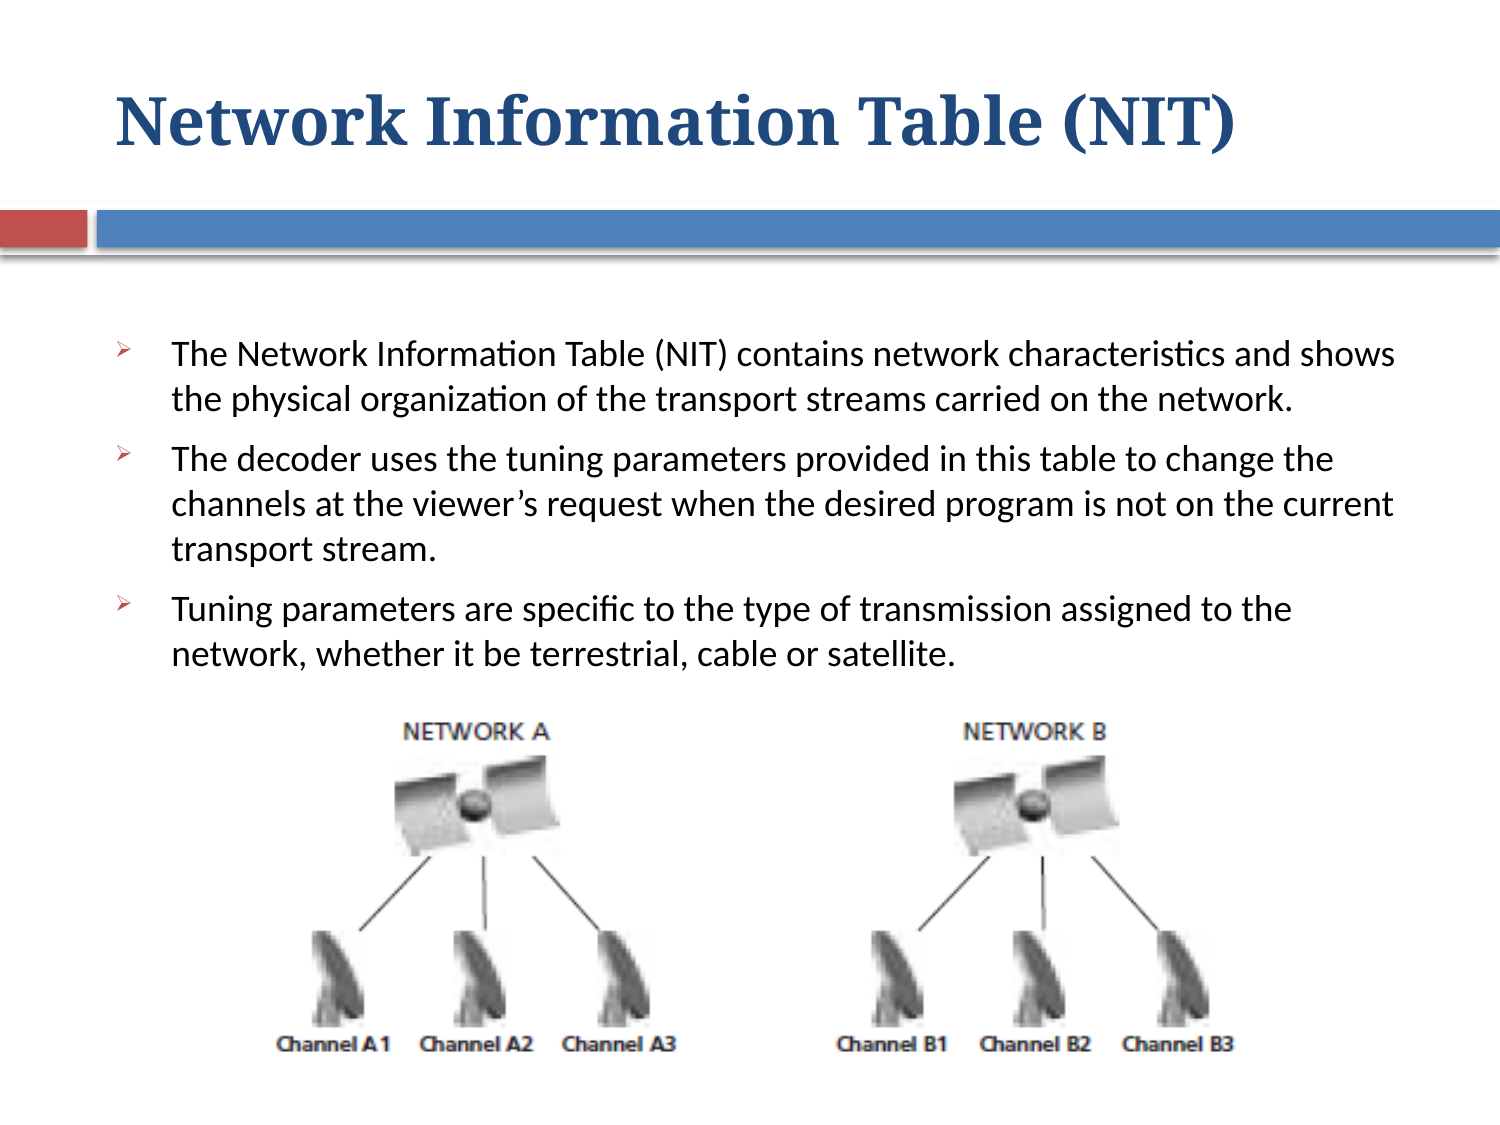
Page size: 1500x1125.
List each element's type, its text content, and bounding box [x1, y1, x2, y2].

title Network Information Table (NIT) [100, 37, 1438, 200]
list The Network Information Table (NIT) contains network characteristics and shows the physical organization of the transport streams carried on the network. The decoder uses the tuning parameters provided in this table to change the channels at the viewer’s request when the desired program is not on the current transport stream. Tuning parameters are specific to the type of transmission assigned to the network, whether it be terrestrial, cable or satellite. [100, 262, 1438, 1000]
picture [274, 710, 1238, 1063]
